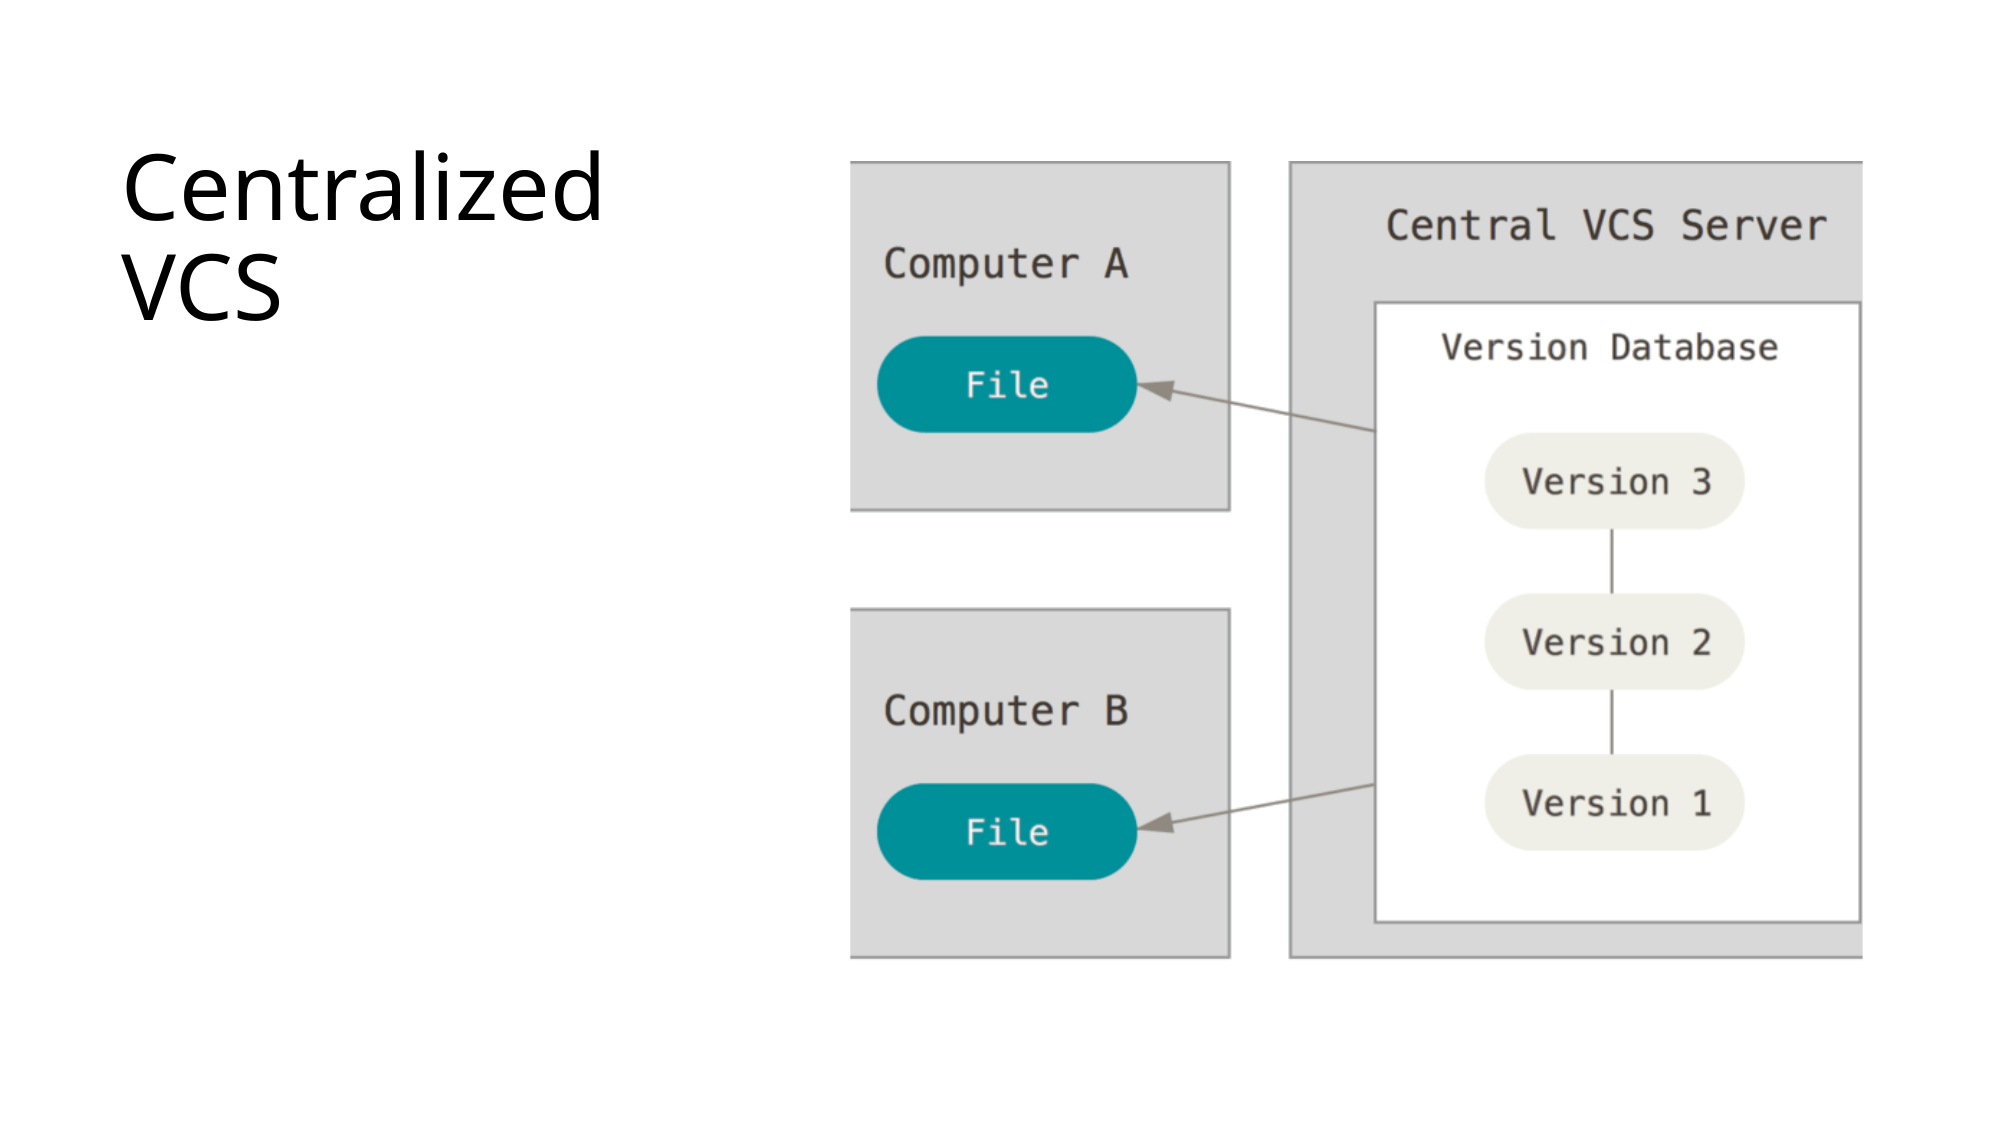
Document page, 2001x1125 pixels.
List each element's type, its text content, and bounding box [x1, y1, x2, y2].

title Centralized VCS [106, 103, 708, 379]
picture [850, 161, 1863, 962]
